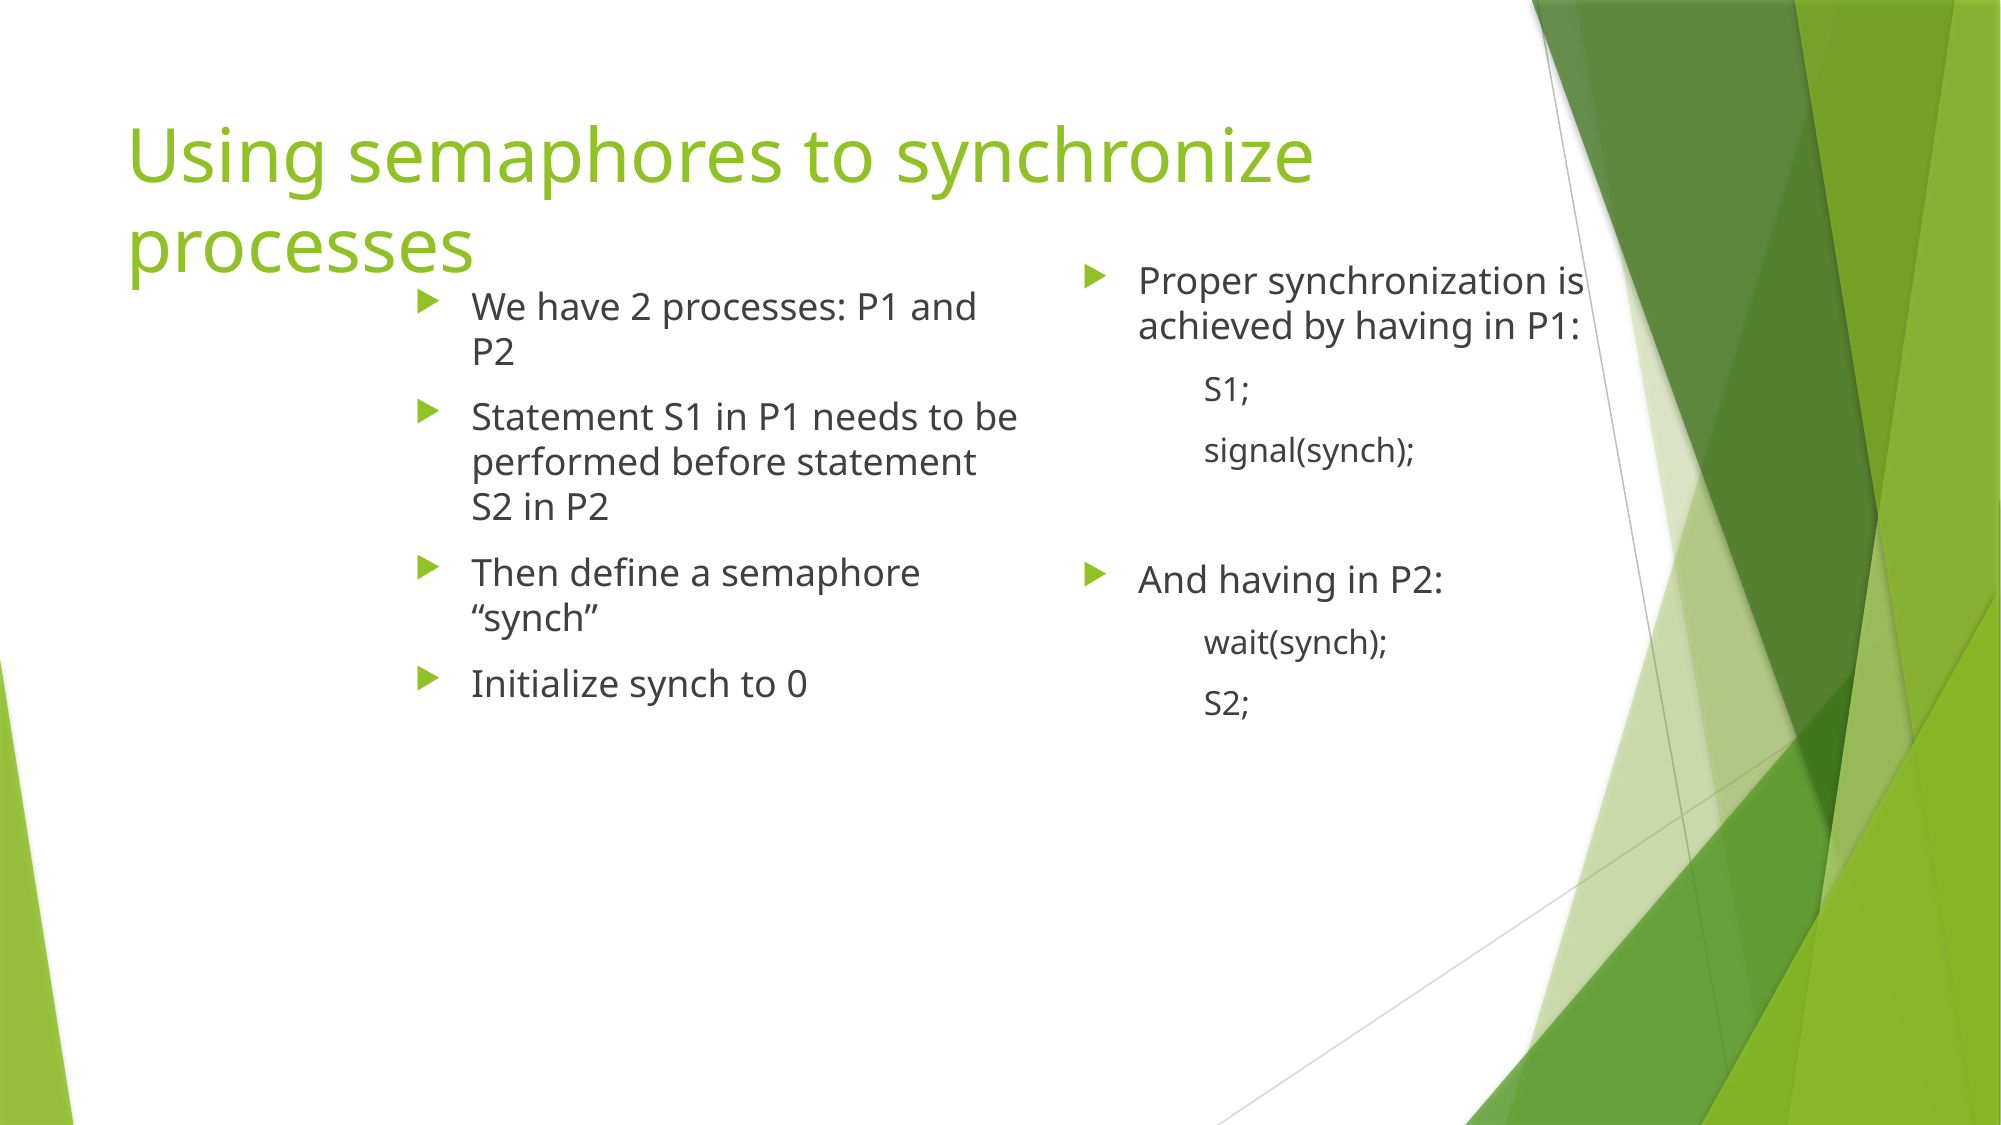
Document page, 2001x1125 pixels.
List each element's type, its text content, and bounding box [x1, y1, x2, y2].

list We have 2 processes: P1 and P2 Statement S1 in P1 needs to be performed before statement S2 in P2 Then define a semaphore “synch” Initialize synch to 0 [399, 275, 1035, 1007]
list Proper synchronization is achieved by having in P1: S1; signal(synch); And having in P2: wait(synch); S2; [1066, 249, 1675, 1000]
title Using semaphores to synchronize processes [111, 99, 1522, 317]
